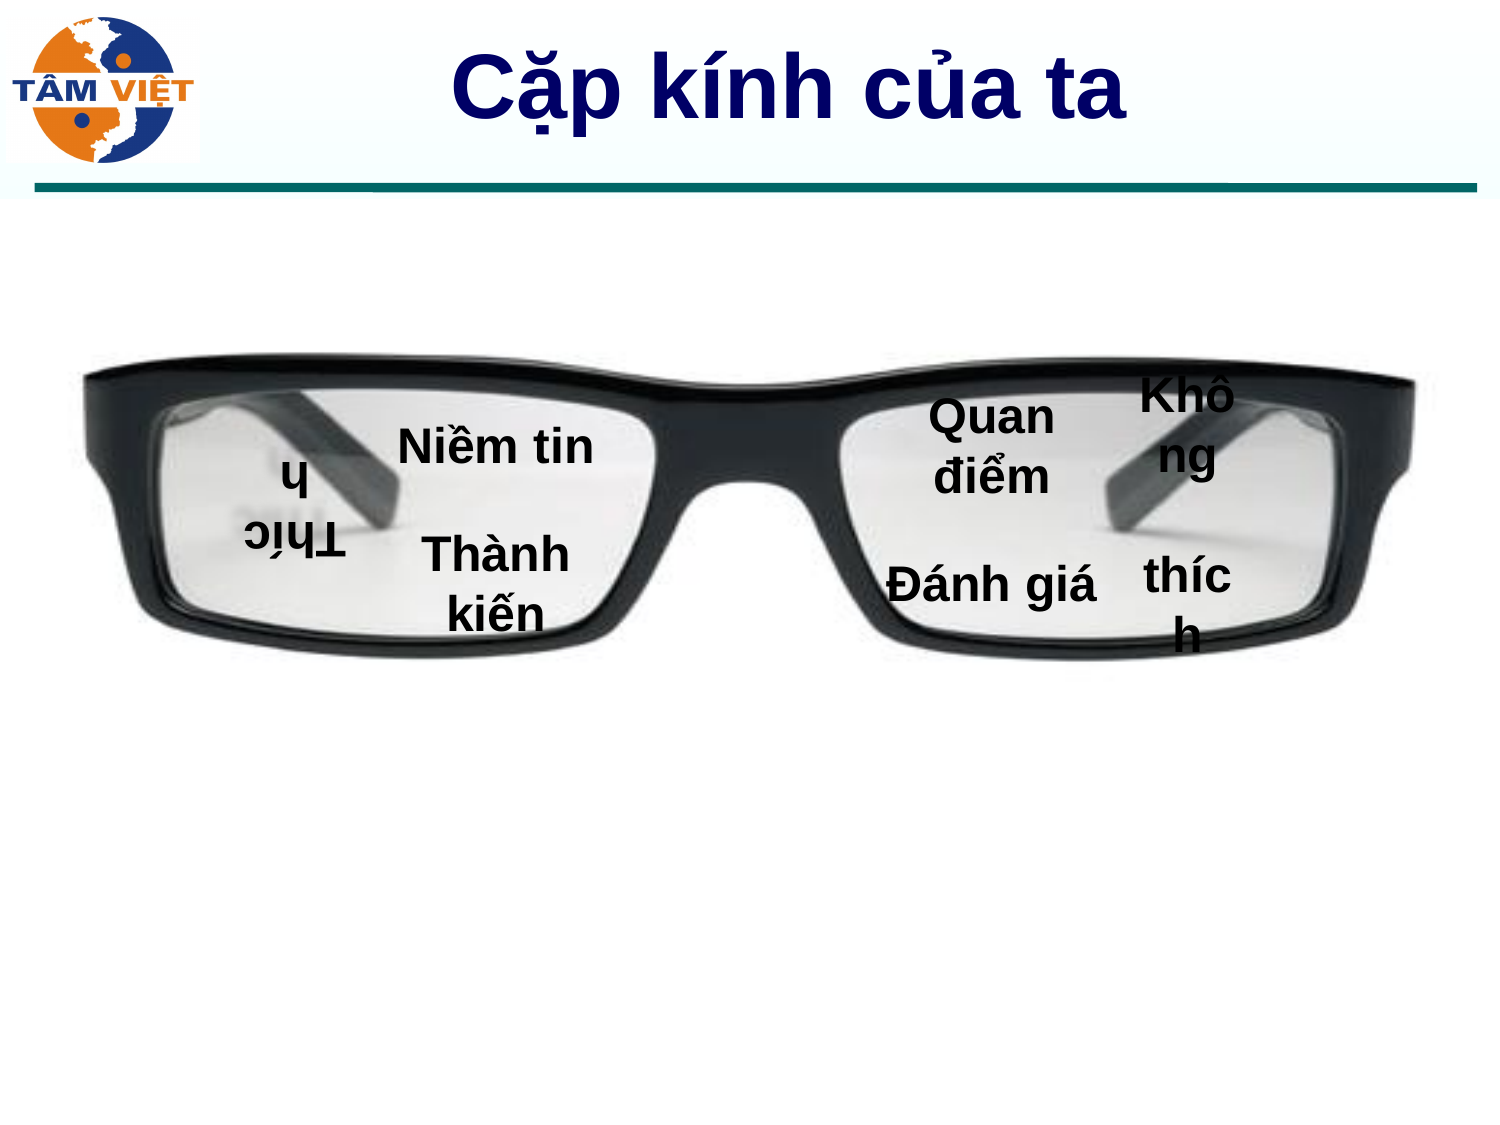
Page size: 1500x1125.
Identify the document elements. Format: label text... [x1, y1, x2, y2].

picture [6, 17, 200, 163]
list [0, 199, 1500, 1125]
title Cặp kính của ta [115, 21, 1463, 163]
